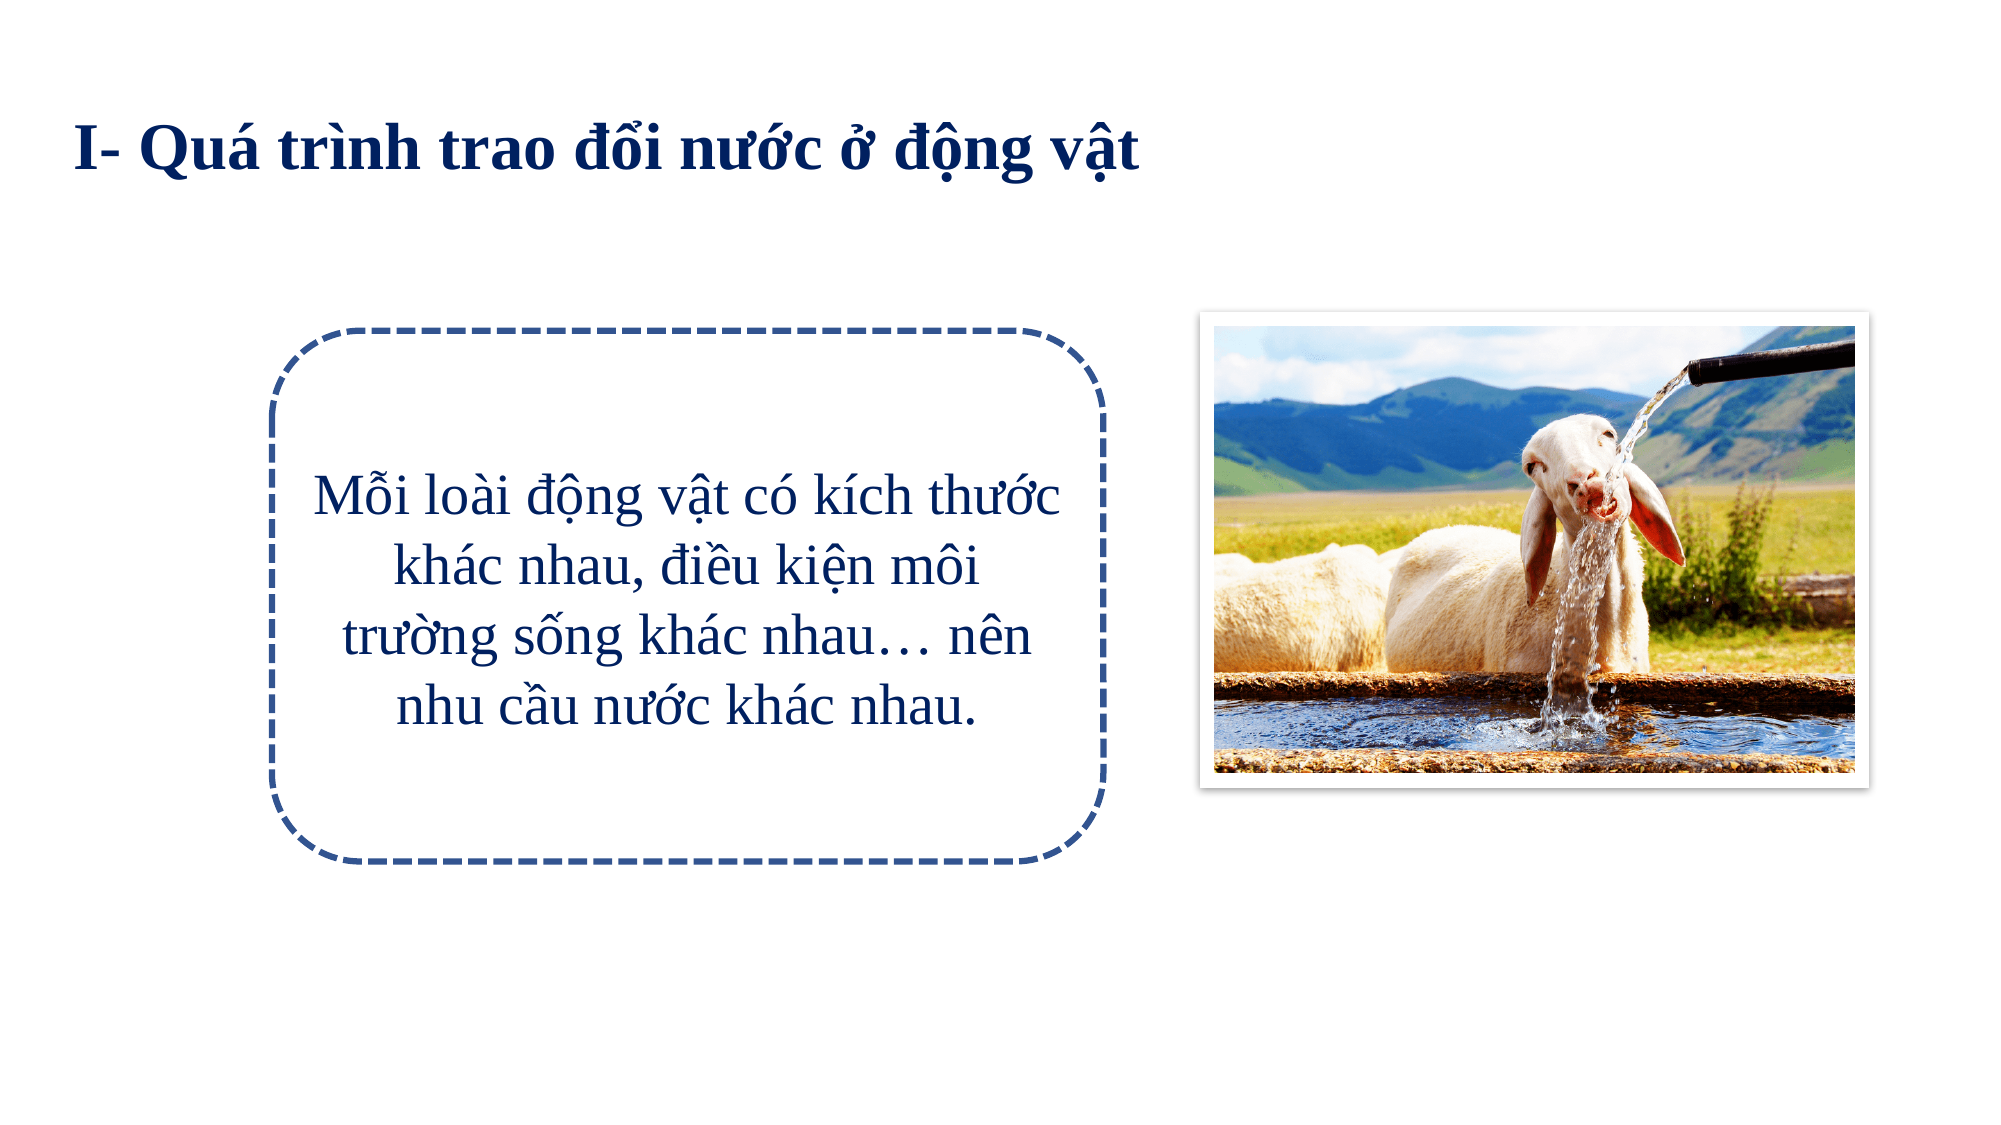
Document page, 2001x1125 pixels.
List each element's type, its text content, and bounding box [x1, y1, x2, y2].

picture [1214, 326, 1855, 774]
text_box Mỗi loài động vật có kích thước khác nhau, điều kiện môi trường sống khác nhau… nên nhu cầu nước khác nhau. [270, 329, 1105, 863]
text_box I- Quá trình trao đổi nước ở động vật [58, 55, 1670, 191]
